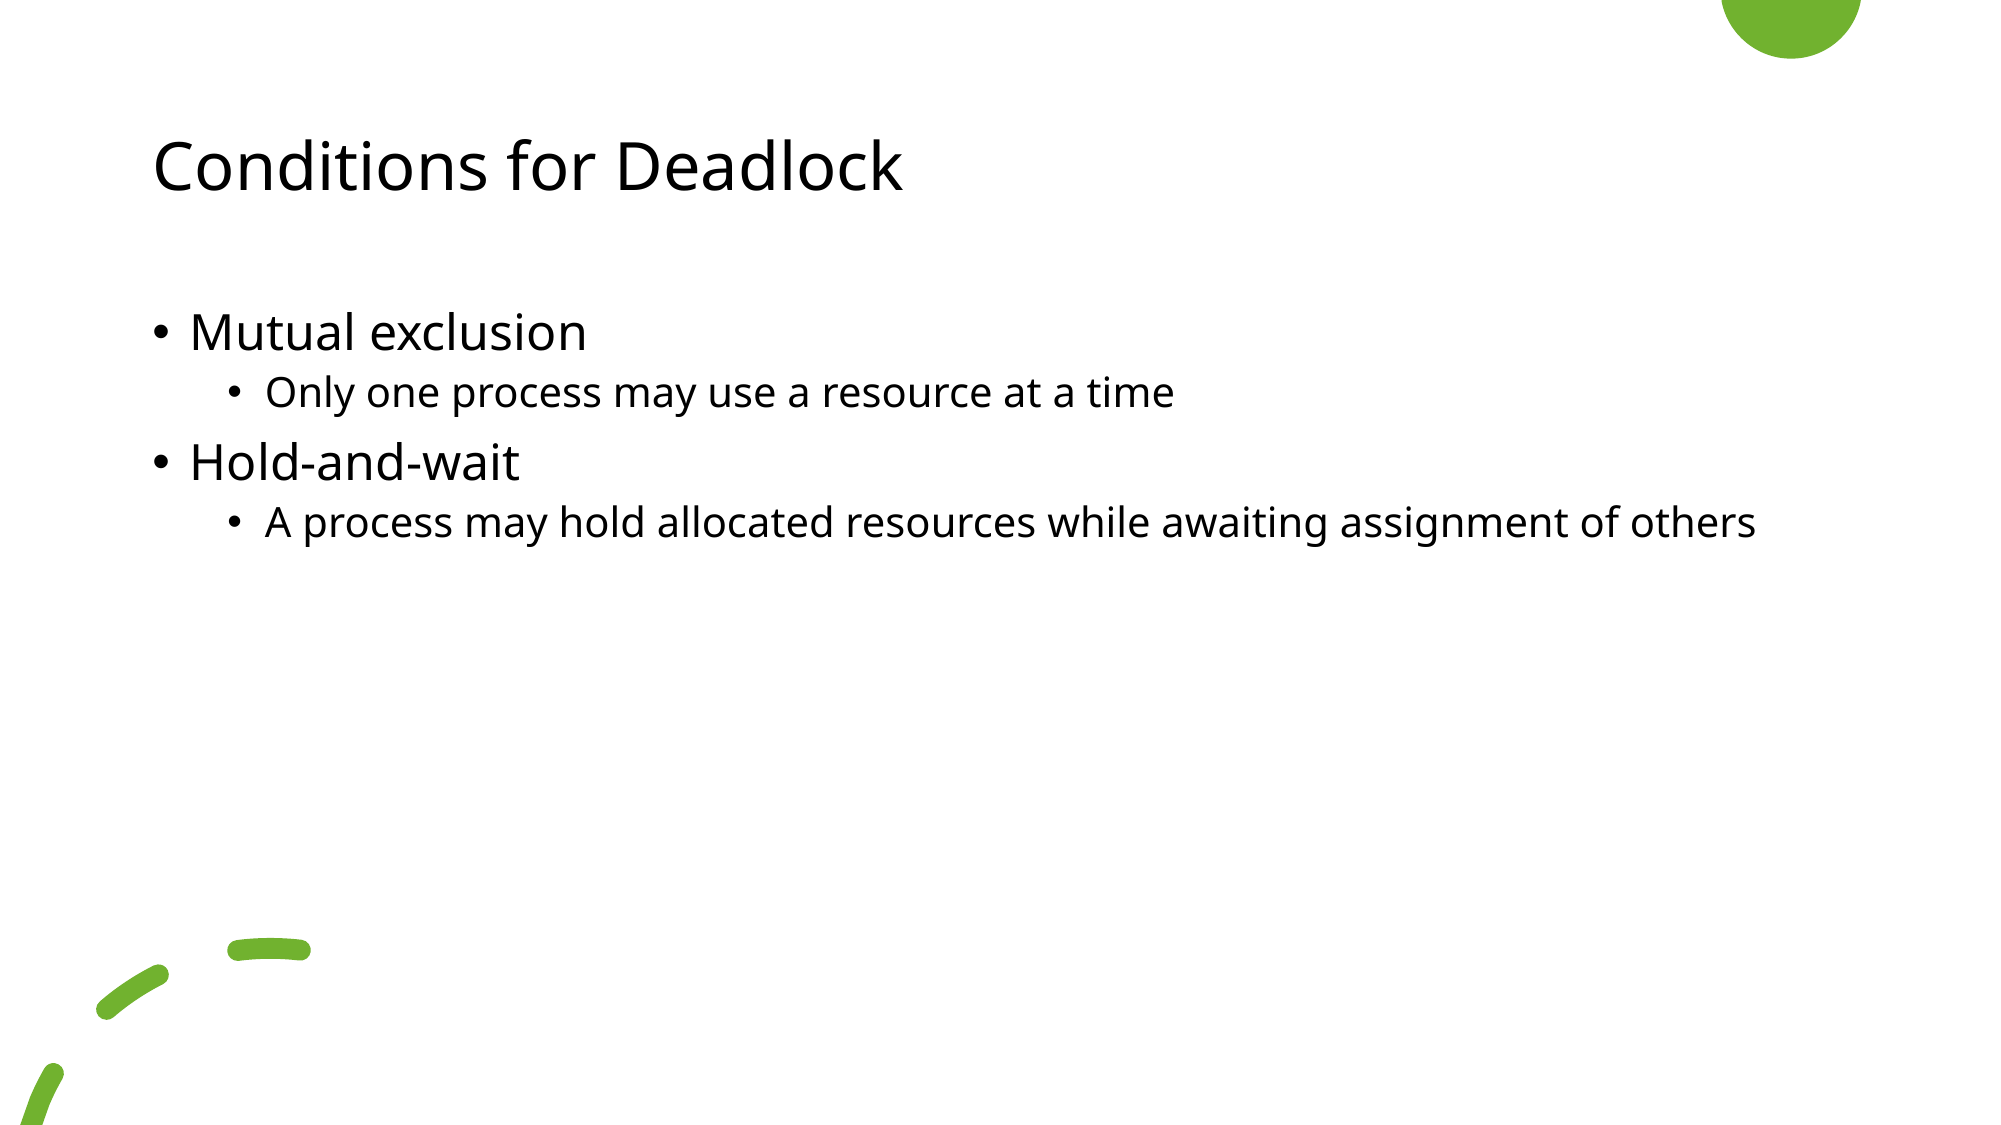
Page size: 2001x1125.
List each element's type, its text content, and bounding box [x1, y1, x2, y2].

list Mutual exclusion Only one process may use a resource at a time Hold-and-wait A process may hold allocated resources while awaiting assignment of others [137, 299, 1863, 933]
title Conditions for Deadlock [137, 59, 1863, 278]
